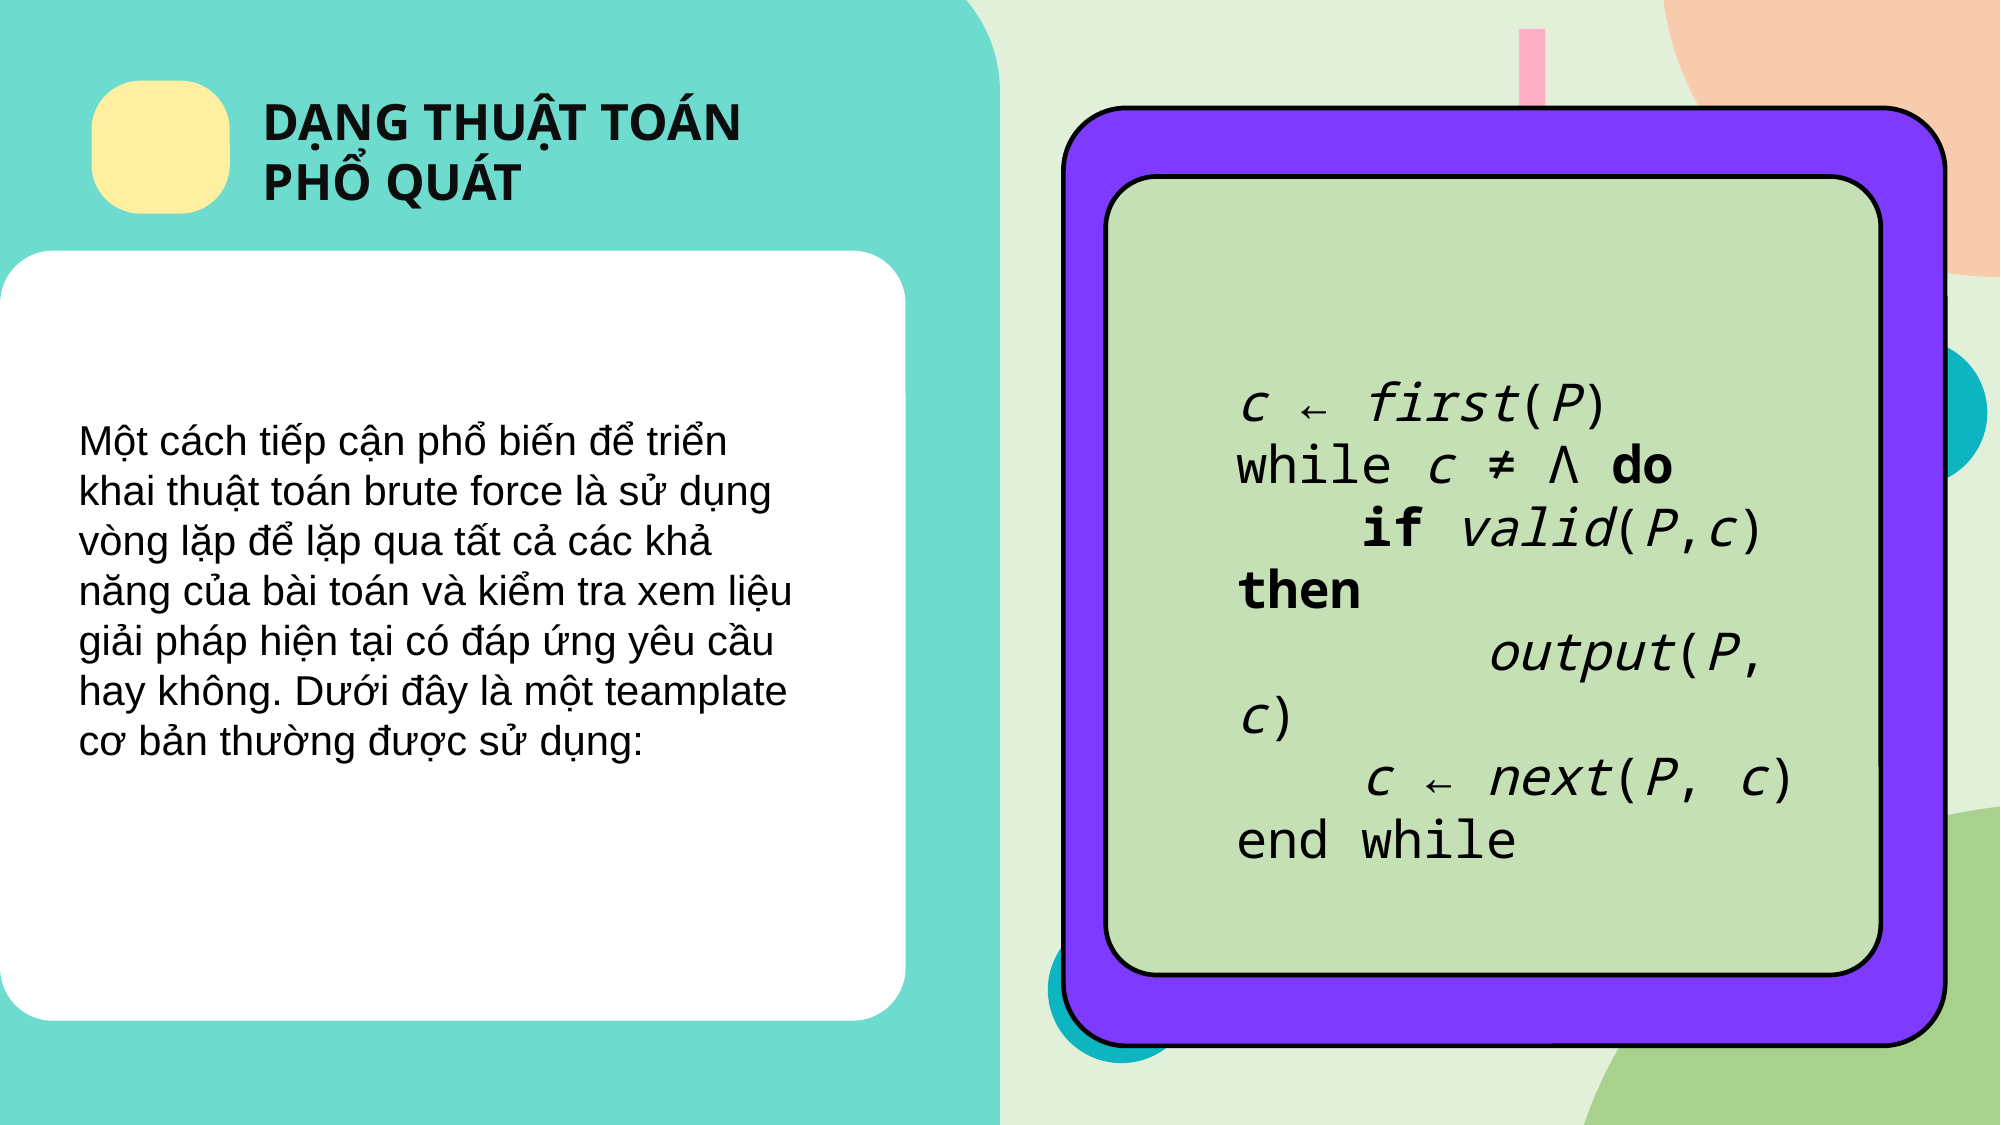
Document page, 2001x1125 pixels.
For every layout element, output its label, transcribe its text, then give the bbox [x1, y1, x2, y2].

text_box [1518, 28, 1547, 106]
text_box Một cách tiếp cận phổ biến để triển khai thuật toán brute force là sử dụng vòng lặp để lặp qua tất cả các khả năng của bài toán và kiểm tra xem liệu giải pháp hiện tại có đáp ứng yêu cầu hay không. Dưới đây là một teamplate cơ bản thường được sử dụng: [63, 406, 831, 772]
text_box c ← first(P) while c ≠ Λ do if valid(P,c) then output(P, c) c ← next(P, c) end while [1221, 361, 1844, 877]
text_box [0, 249, 907, 1022]
text_box [1582, 805, 2000, 1125]
text_box [90, 79, 231, 215]
text_box DẠNG THUẬT TOÁN PHỔ QUÁT [247, 82, 808, 218]
text_box [1662, 0, 2000, 278]
text_box [1046, 944, 1170, 1065]
text_box [0, 0, 1002, 1125]
text_box [1104, 175, 1882, 977]
text_box [1062, 106, 1947, 1047]
text_box [1947, 346, 1989, 480]
